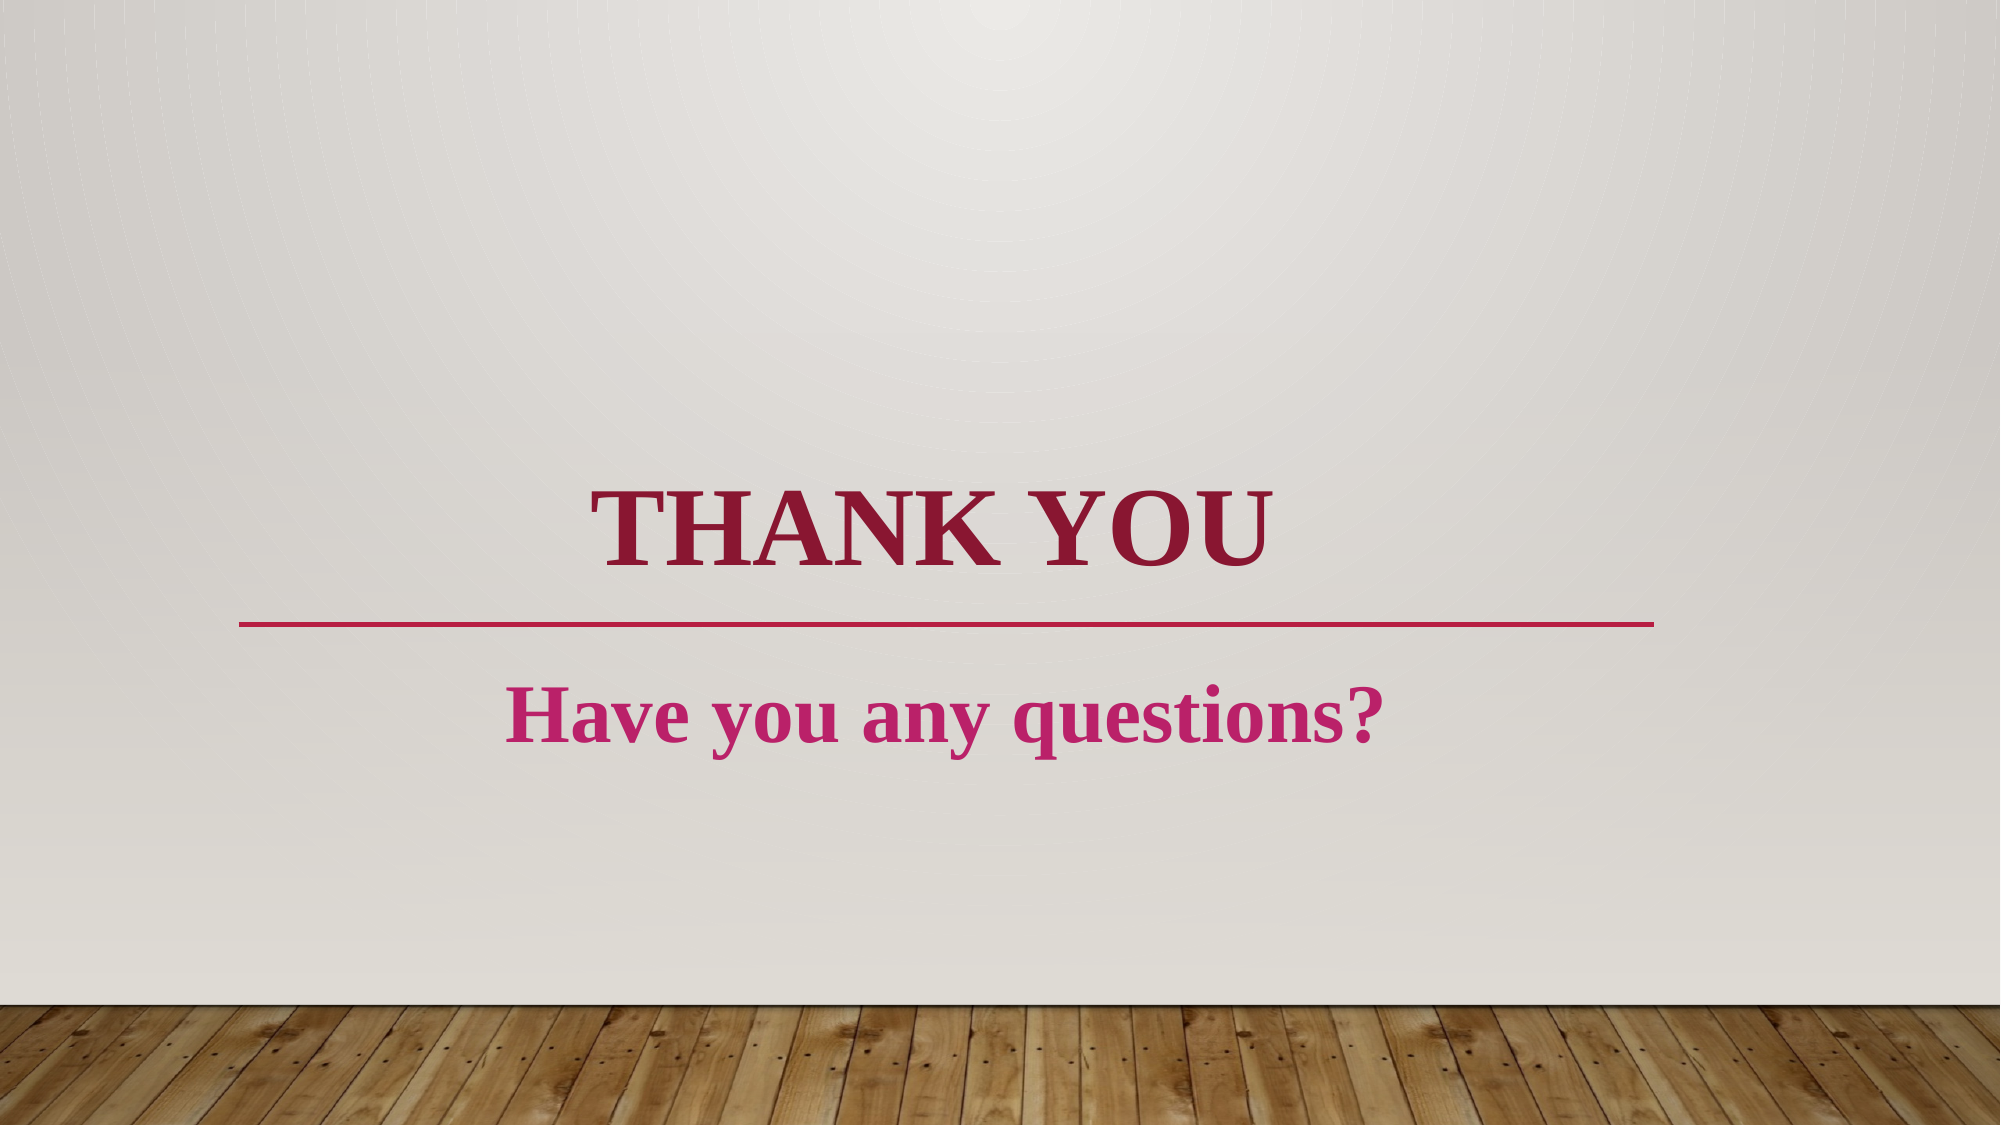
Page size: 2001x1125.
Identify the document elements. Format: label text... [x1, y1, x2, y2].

picture [0, 1005, 2000, 1125]
title Thank you [238, 288, 1657, 598]
list Have you any questions? [238, 624, 1655, 791]
